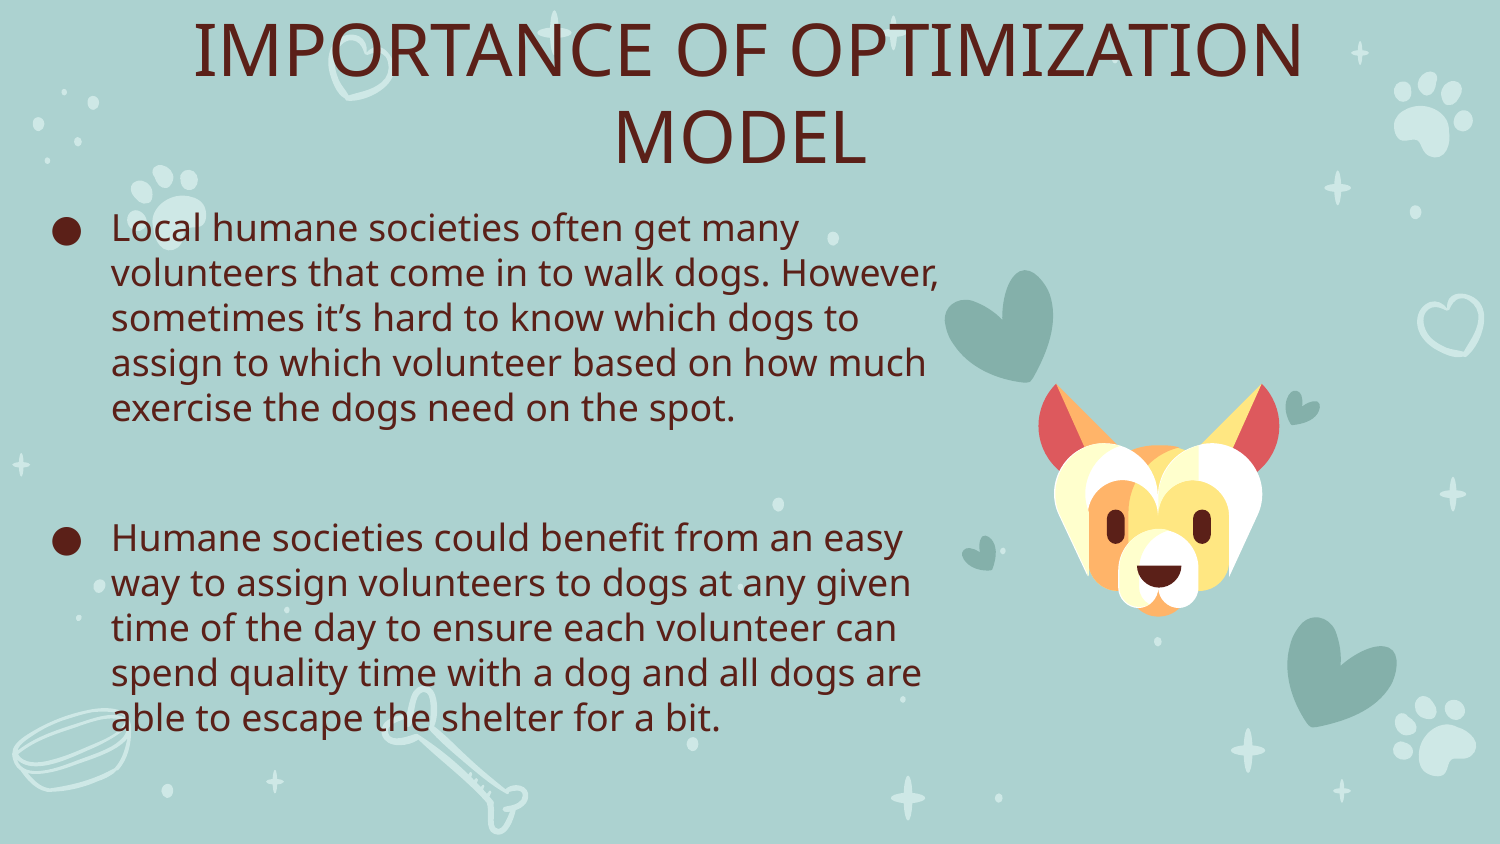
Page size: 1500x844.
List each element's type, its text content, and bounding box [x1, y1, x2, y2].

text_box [1032, 383, 1286, 617]
title IMPORTANCE OF OPTIMIZATION MODEL [117, 47, 1383, 136]
text_box [1290, 390, 1320, 426]
text_box [962, 535, 996, 571]
text_box [1287, 617, 1397, 728]
text_box [944, 270, 1054, 383]
list Local humane societies often get many volunteers that come in to walk dogs. However, sometimes it’s hard to know which dogs to assign to which volunteer based on how much exercise the dogs need on the spot. Humane societies could benefit from an easy way to assign volunteers to dogs at any given time of the day to ensure each volunteer can spend quality time with a dog and all dogs are able to escape the shelter for a bit. [20, 173, 972, 770]
